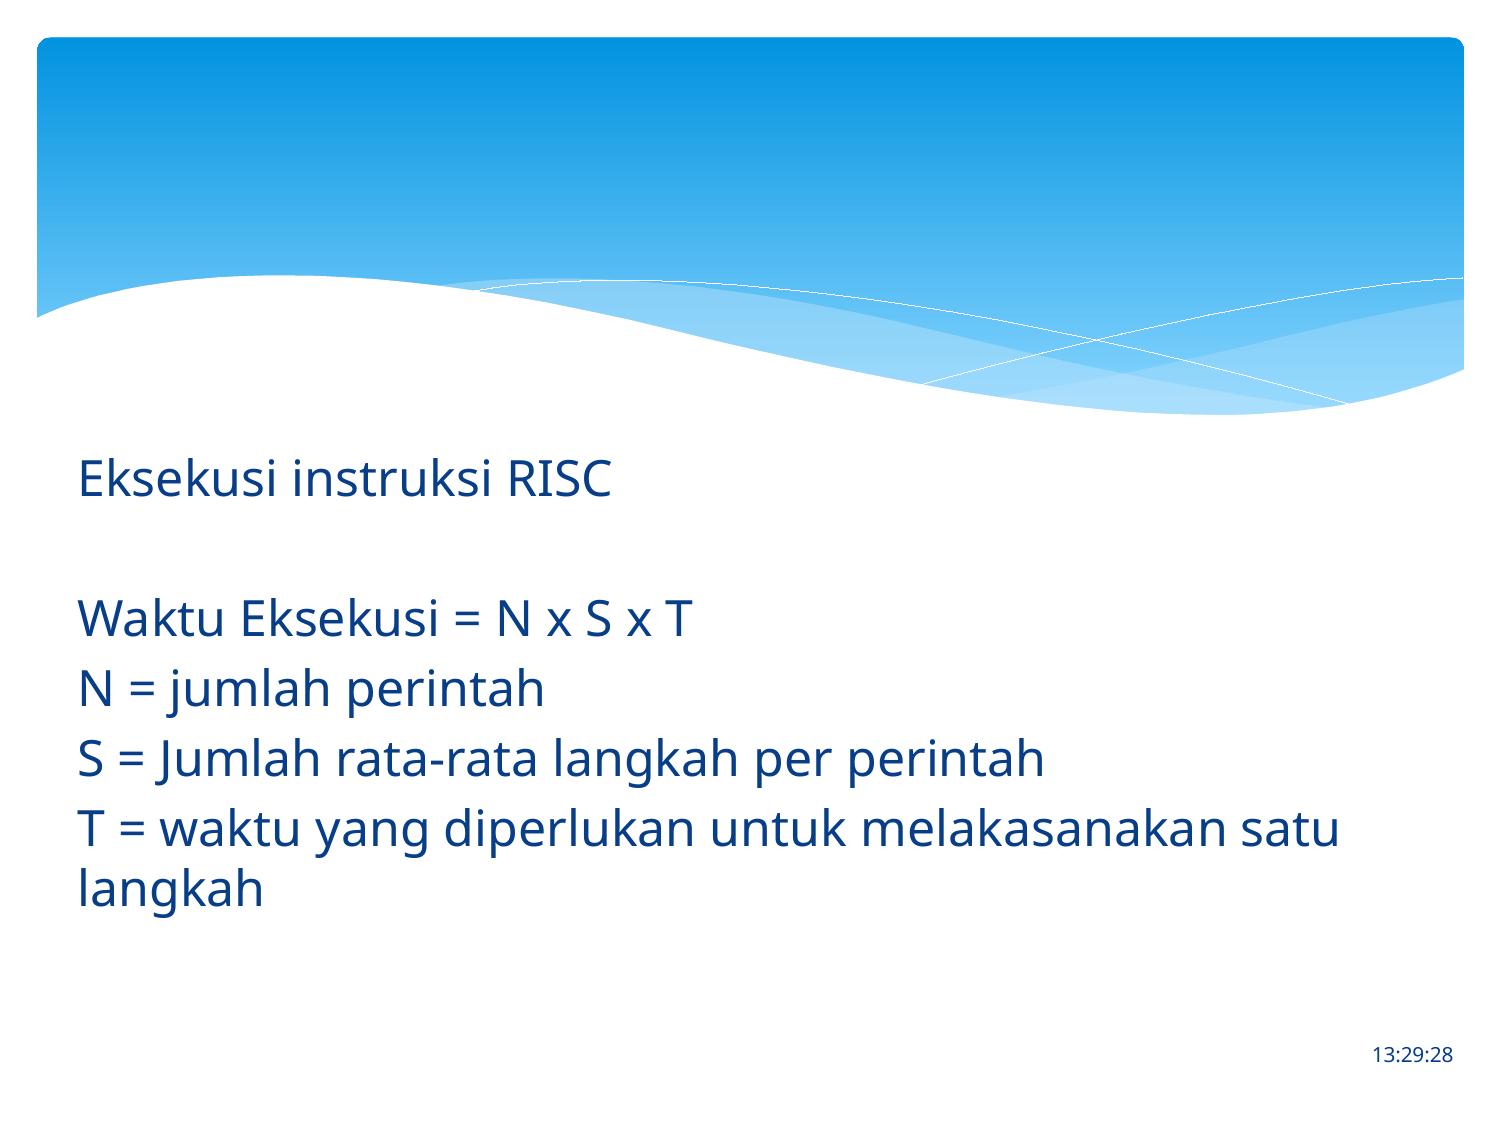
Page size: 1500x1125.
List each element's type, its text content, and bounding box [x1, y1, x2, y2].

list Eksekusi instruksi RISC Waktu Eksekusi = N x S x T N = jumlah perintah S = Jumlah rata-rata langkah per perintah T = waktu yang diperlukan untuk melakasanakan satu langkah [62, 438, 1463, 1005]
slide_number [847, 1025, 1469, 1086]
